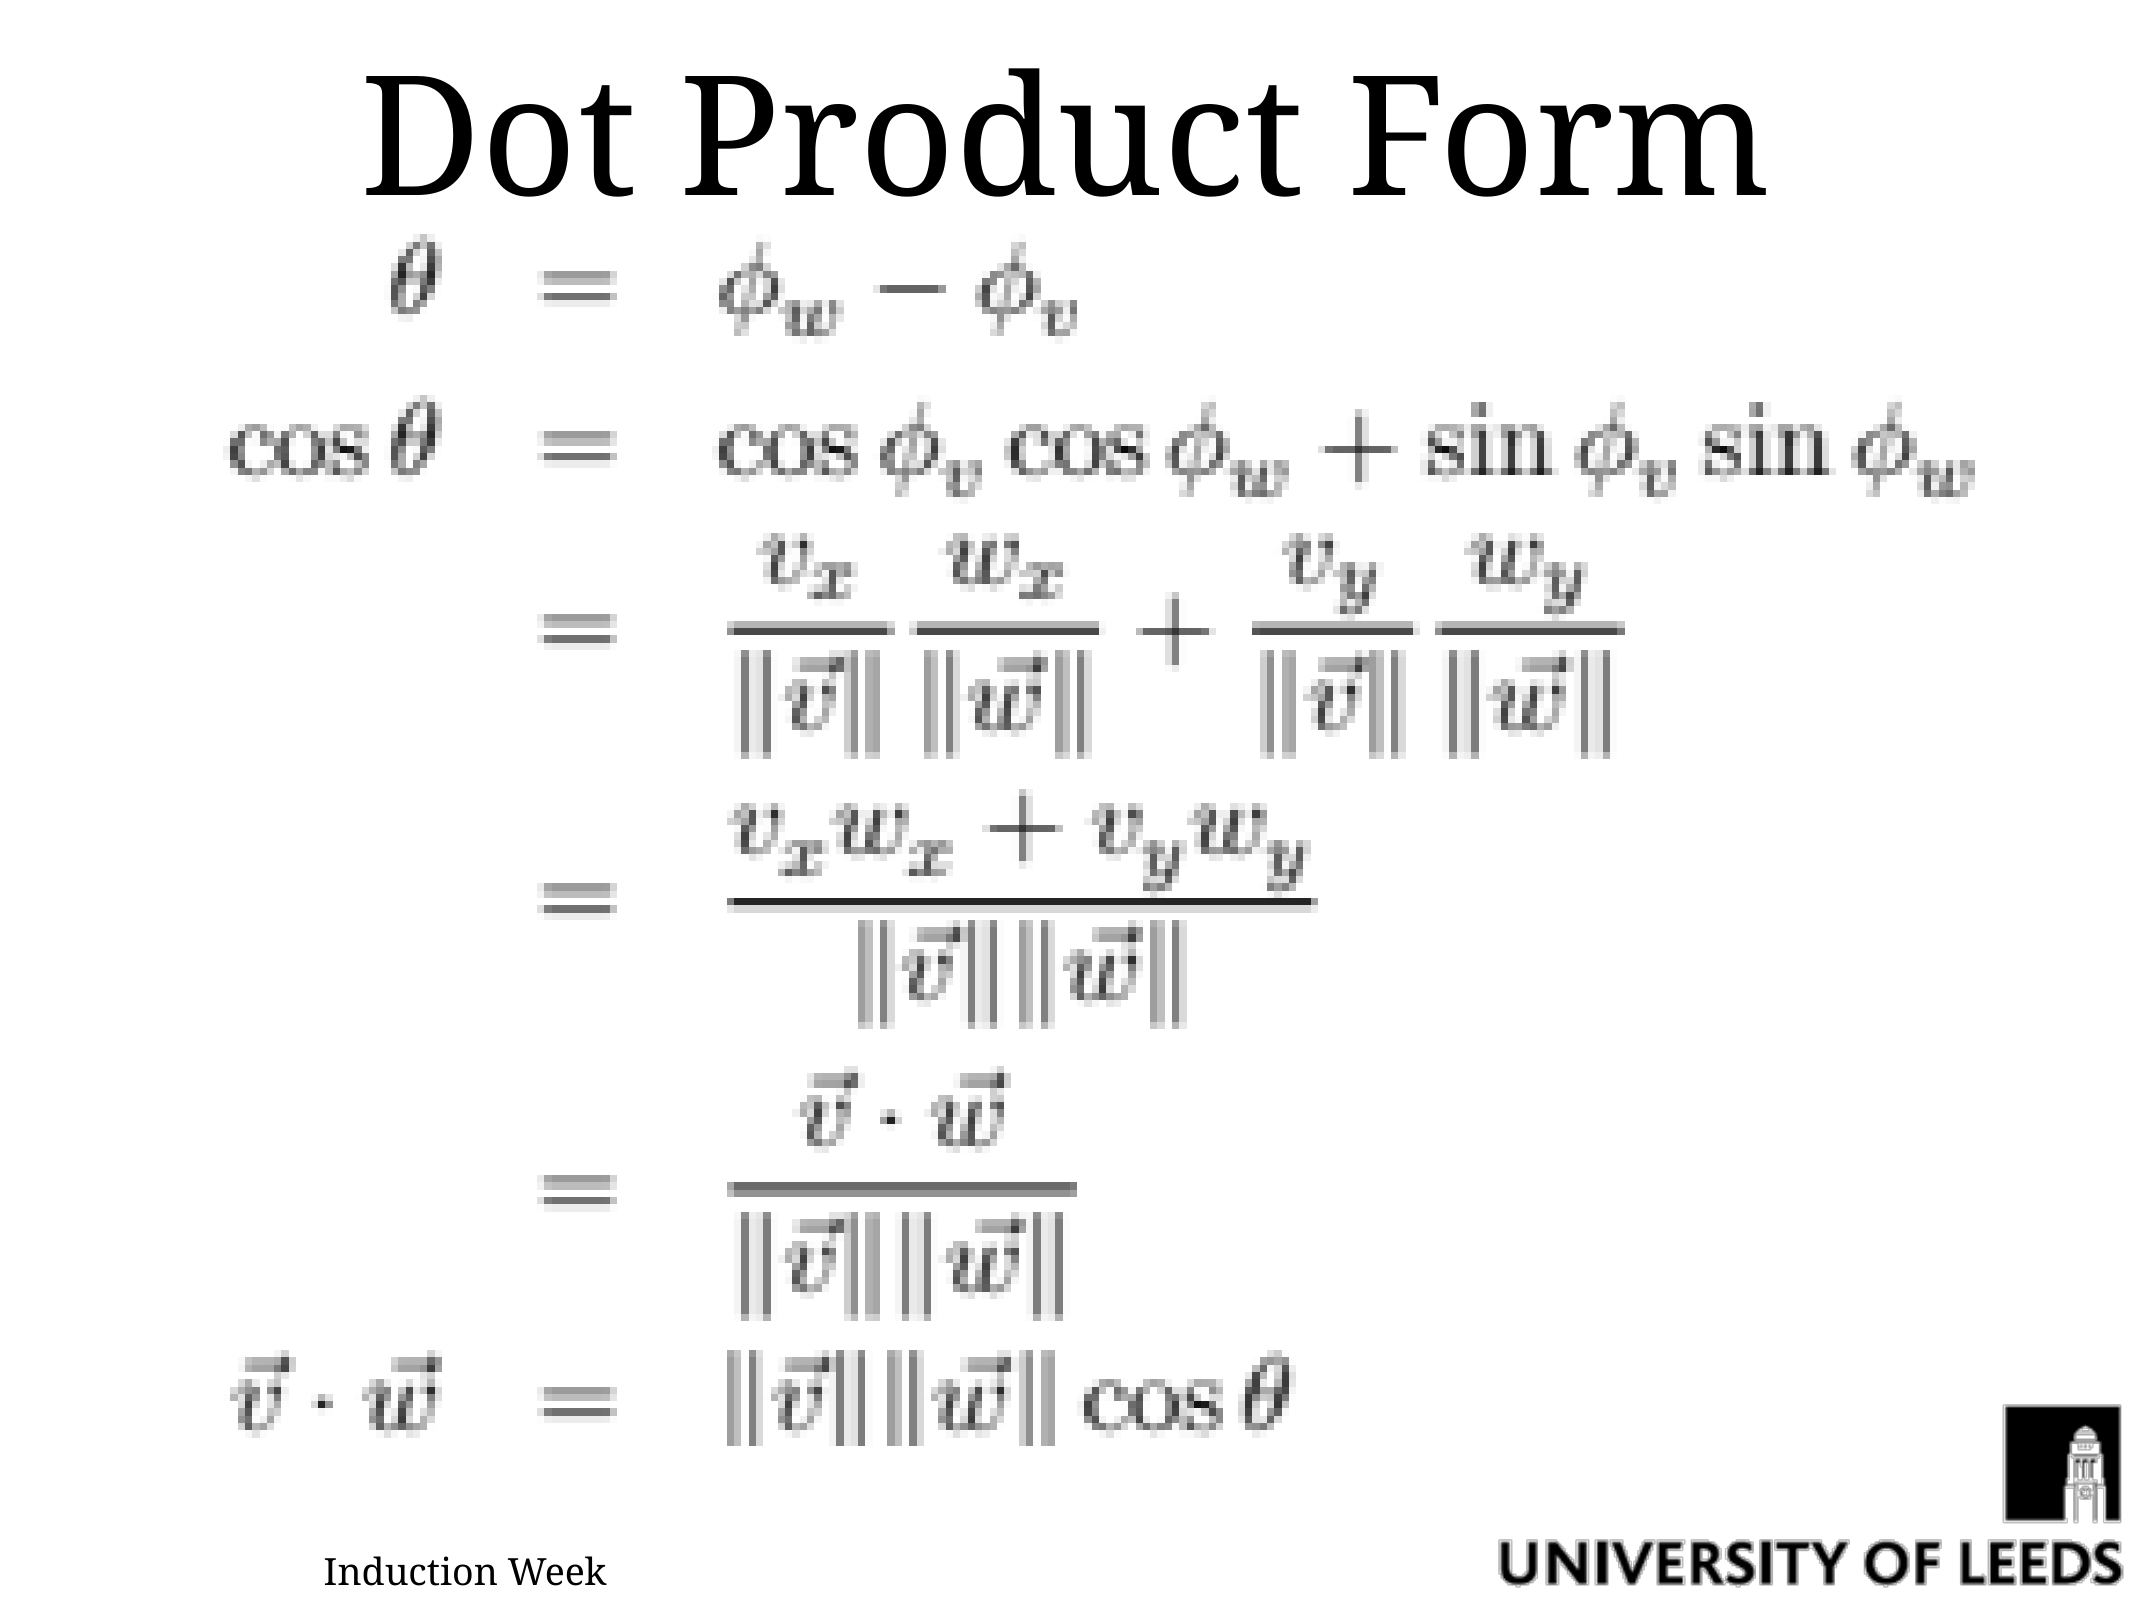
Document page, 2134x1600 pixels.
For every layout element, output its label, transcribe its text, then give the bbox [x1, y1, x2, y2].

picture [62, 191, 2132, 1600]
title Dot Product Form [30, 9, 2103, 248]
